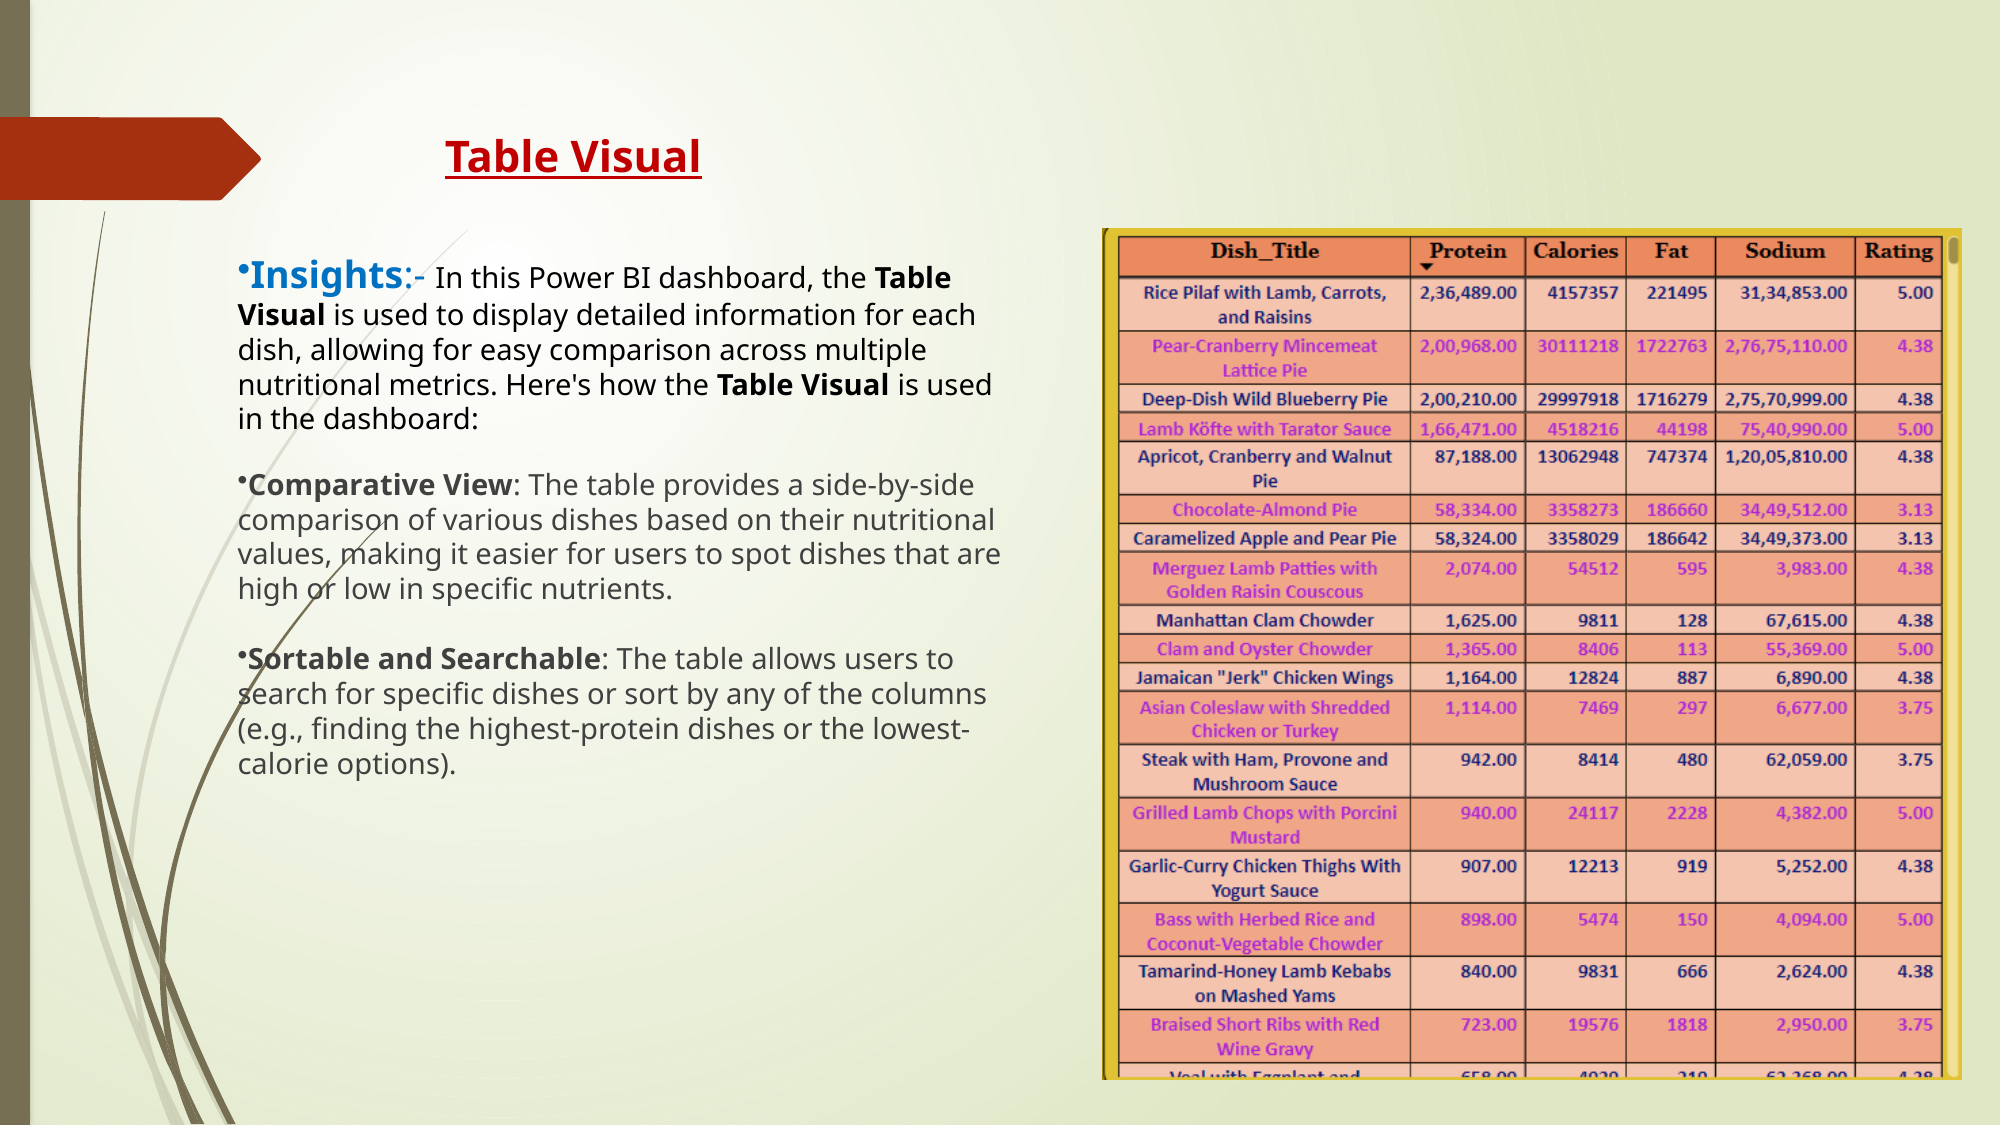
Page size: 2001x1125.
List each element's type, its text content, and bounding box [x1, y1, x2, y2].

list Insights:- In this Power BI dashboard, the Table Visual is used to display detailed information for each dish, allowing for easy comparison across multiple nutritional metrics. Here's how the Table Visual is used in the dashboard: Comparative View: The table provides a side-by-side comparison of various dishes based on their nutritional values, making it easier for users to spot dishes that are high or low in specific nutrients. Sortable and Searchable: The table allows users to search for specific dishes or sort by any of the columns (e.g., finding the highest-protein dishes or the lowest-calorie options). [222, 208, 1040, 883]
title Table Visual [429, 121, 741, 208]
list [1102, 228, 1962, 1080]
